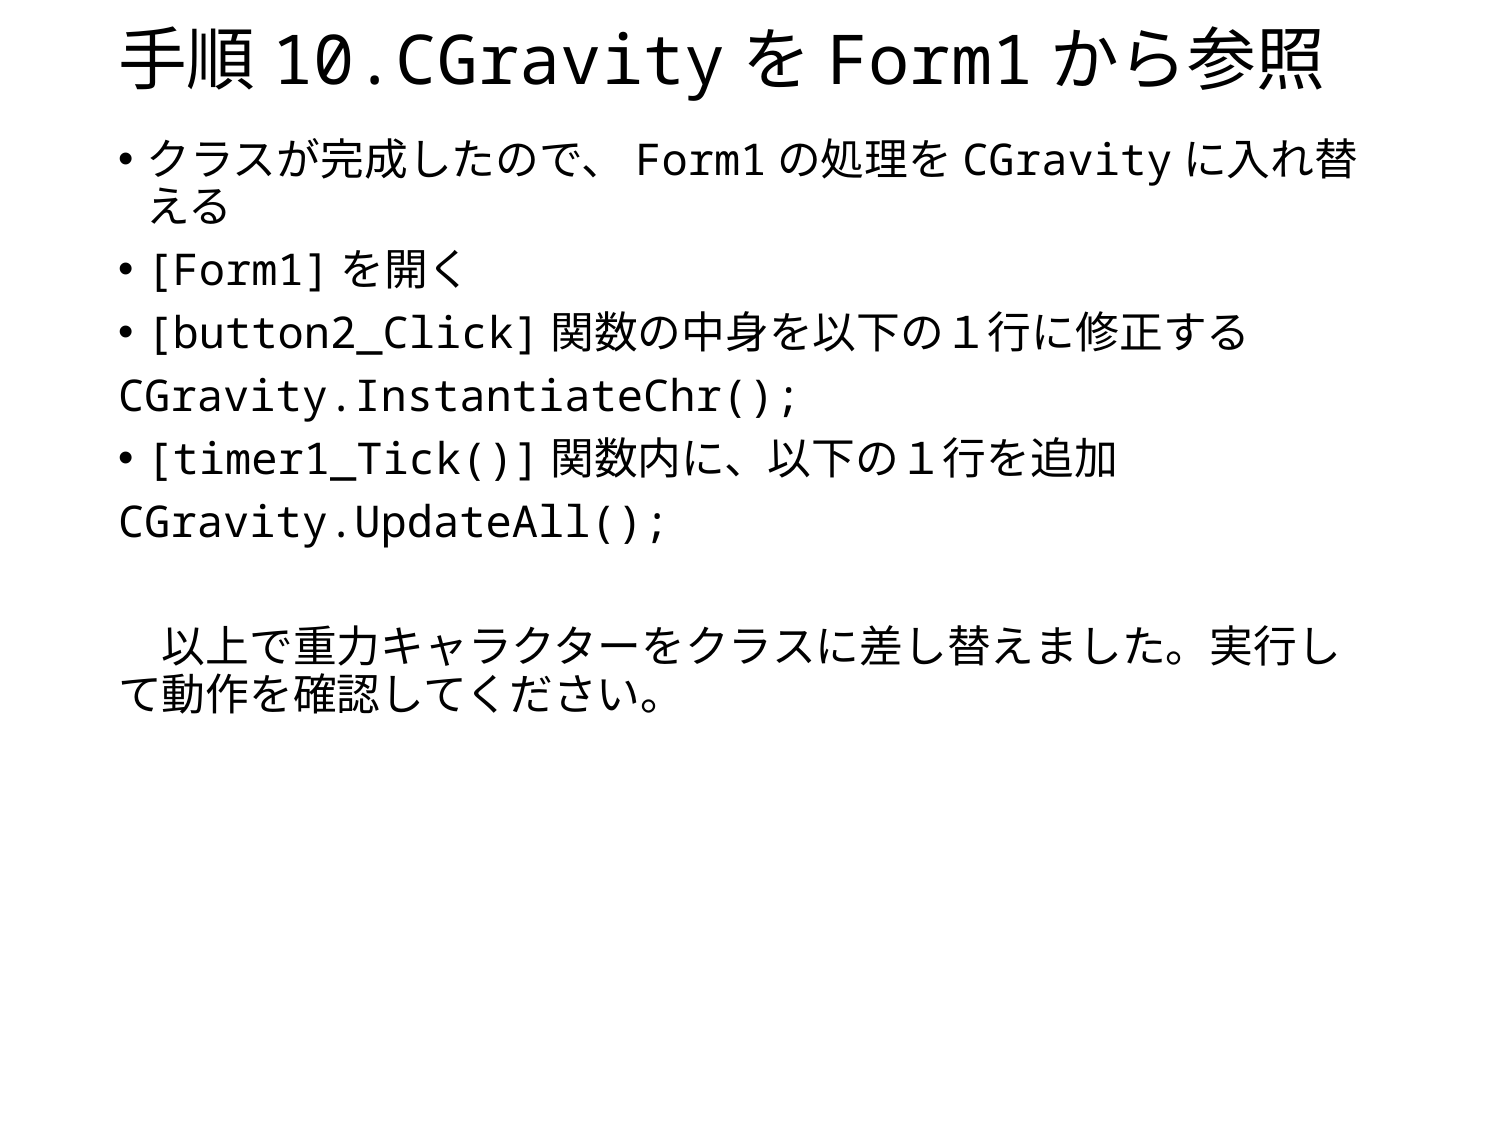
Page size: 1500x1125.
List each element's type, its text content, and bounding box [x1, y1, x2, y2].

list クラスが完成したので、Form1の処理をCGravityに入れ替える [Form1]を開く [button2_Click]関数の中身を以下の１行に修正する CGravity.InstantiateChr(); [timer1_Tick()]関数内に、以下の１行を追加 CGravity.UpdateAll(); 以上で重力キャラクターをクラスに差し替えました。実行して動作を確認してください。 [103, 130, 1397, 1043]
title 手順10.CGravityをForm1から参照 [103, 3, 1397, 122]
